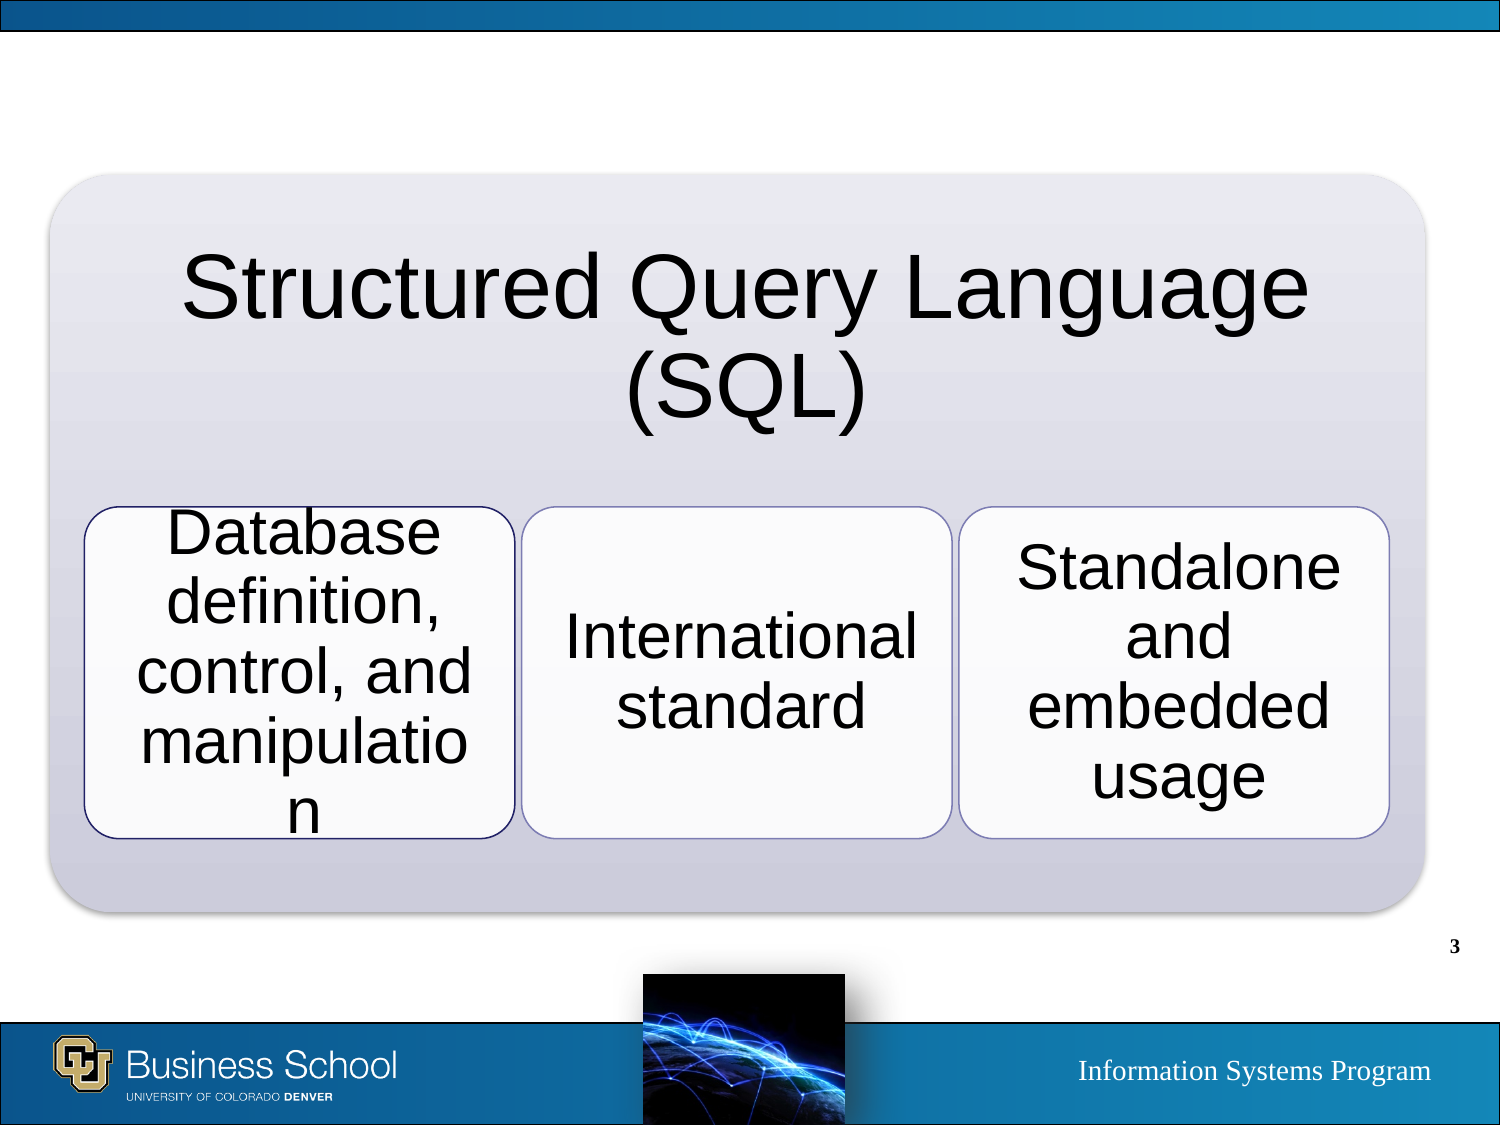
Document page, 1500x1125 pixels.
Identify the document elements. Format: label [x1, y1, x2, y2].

picture [53, 1034, 396, 1101]
list [49, 174, 1426, 913]
picture [643, 974, 845, 1125]
